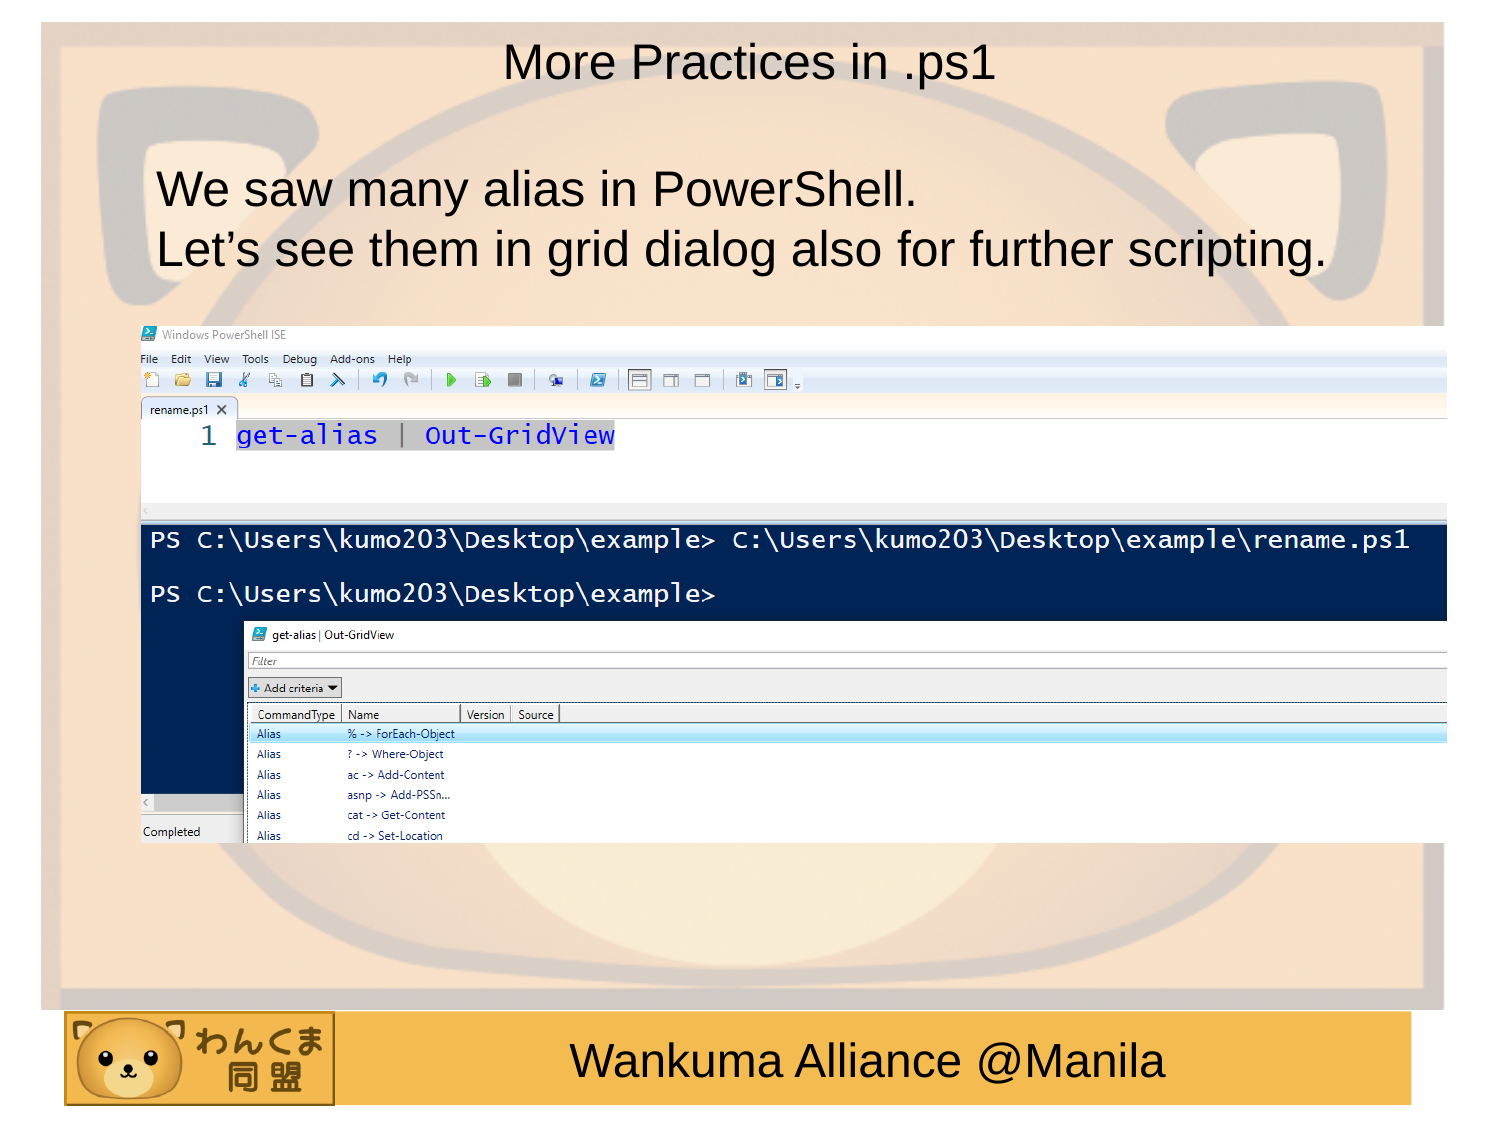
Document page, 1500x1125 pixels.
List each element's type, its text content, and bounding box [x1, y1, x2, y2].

text_box More Practices in .ps1 [395, 21, 1105, 110]
text_box We saw many alias in PowerShell. Let’s see them in grid dialog also for further scripting. [141, 149, 1465, 274]
picture [41, 22, 1447, 1010]
picture [64, 1011, 335, 1106]
